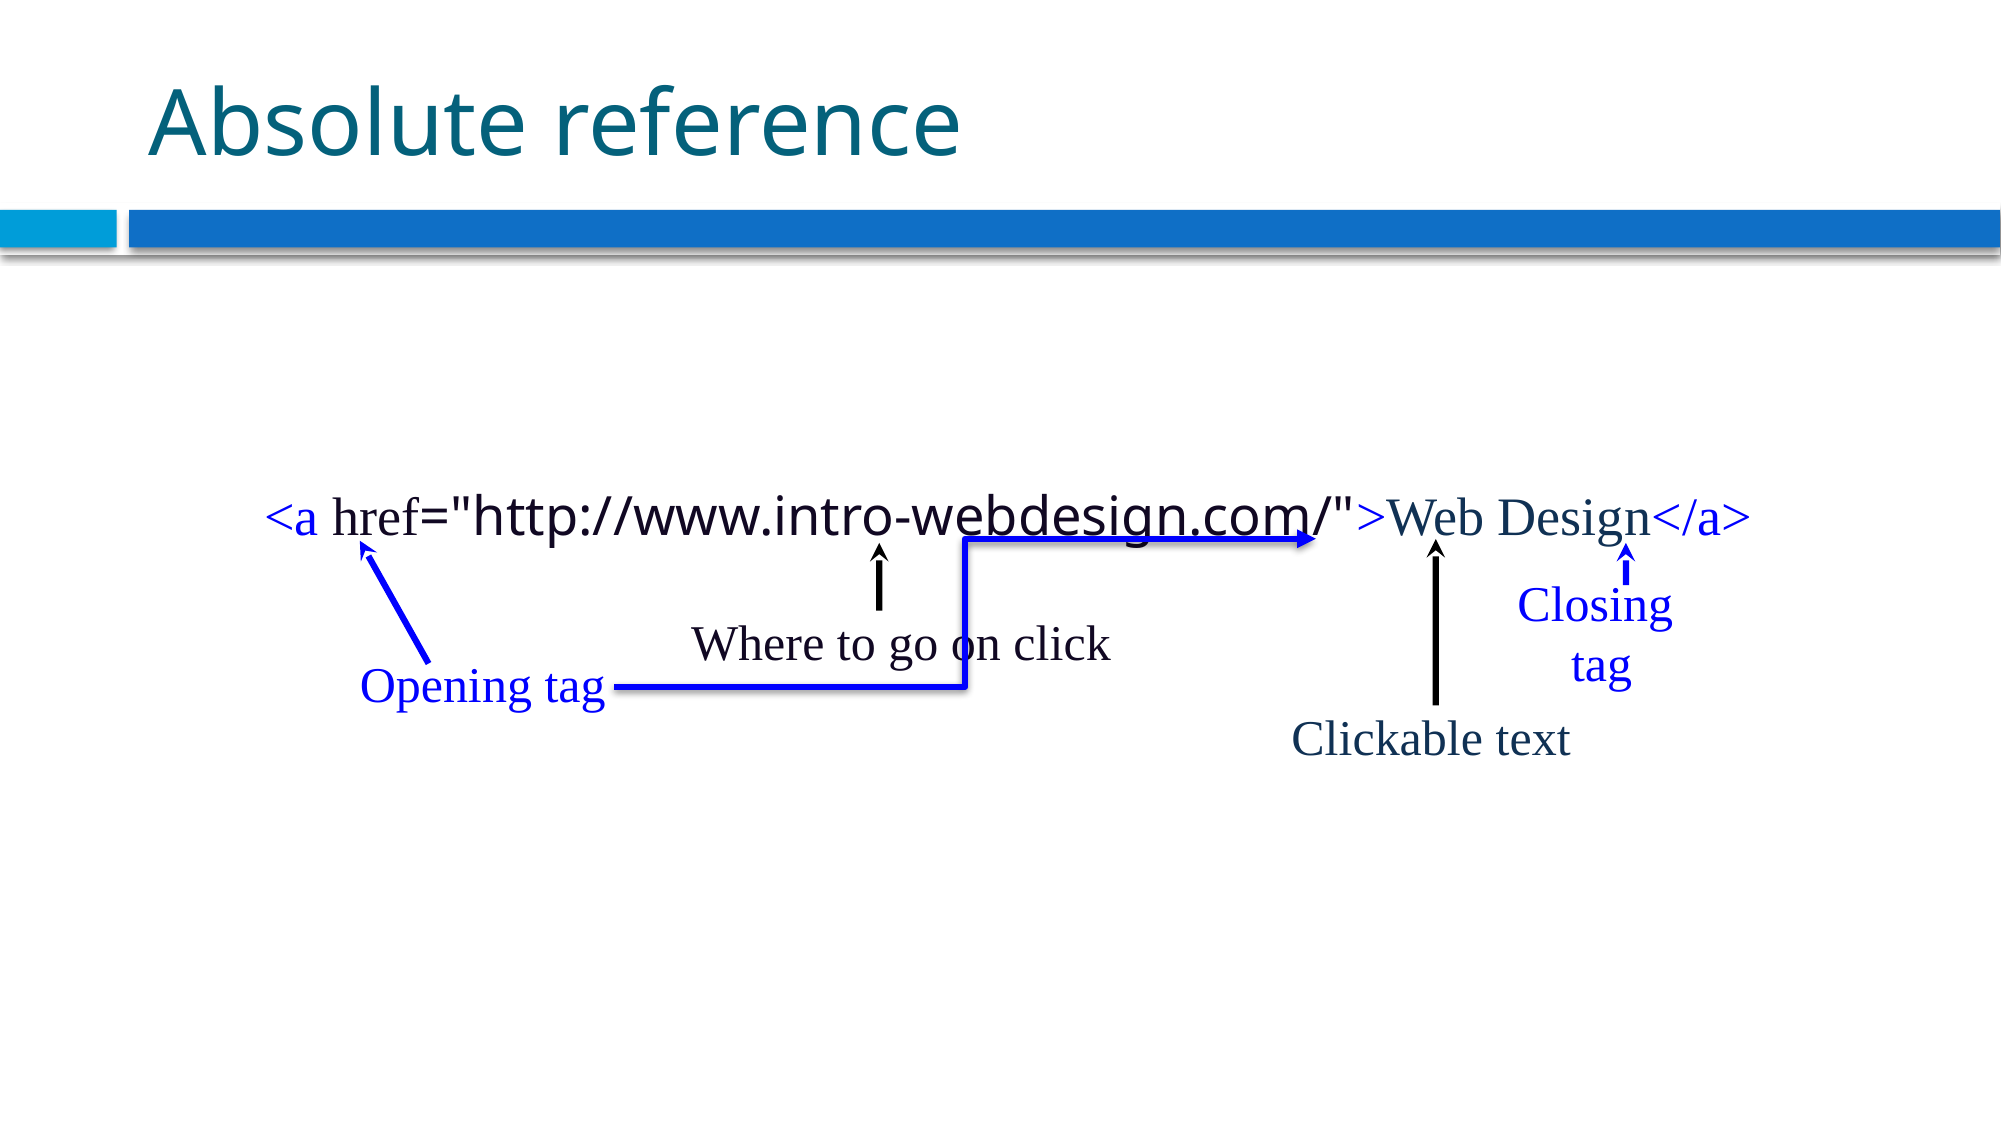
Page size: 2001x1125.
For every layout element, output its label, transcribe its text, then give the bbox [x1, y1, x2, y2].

title Absolute reference [133, 37, 1918, 201]
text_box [613, 538, 1317, 687]
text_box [328, 481, 1688, 766]
